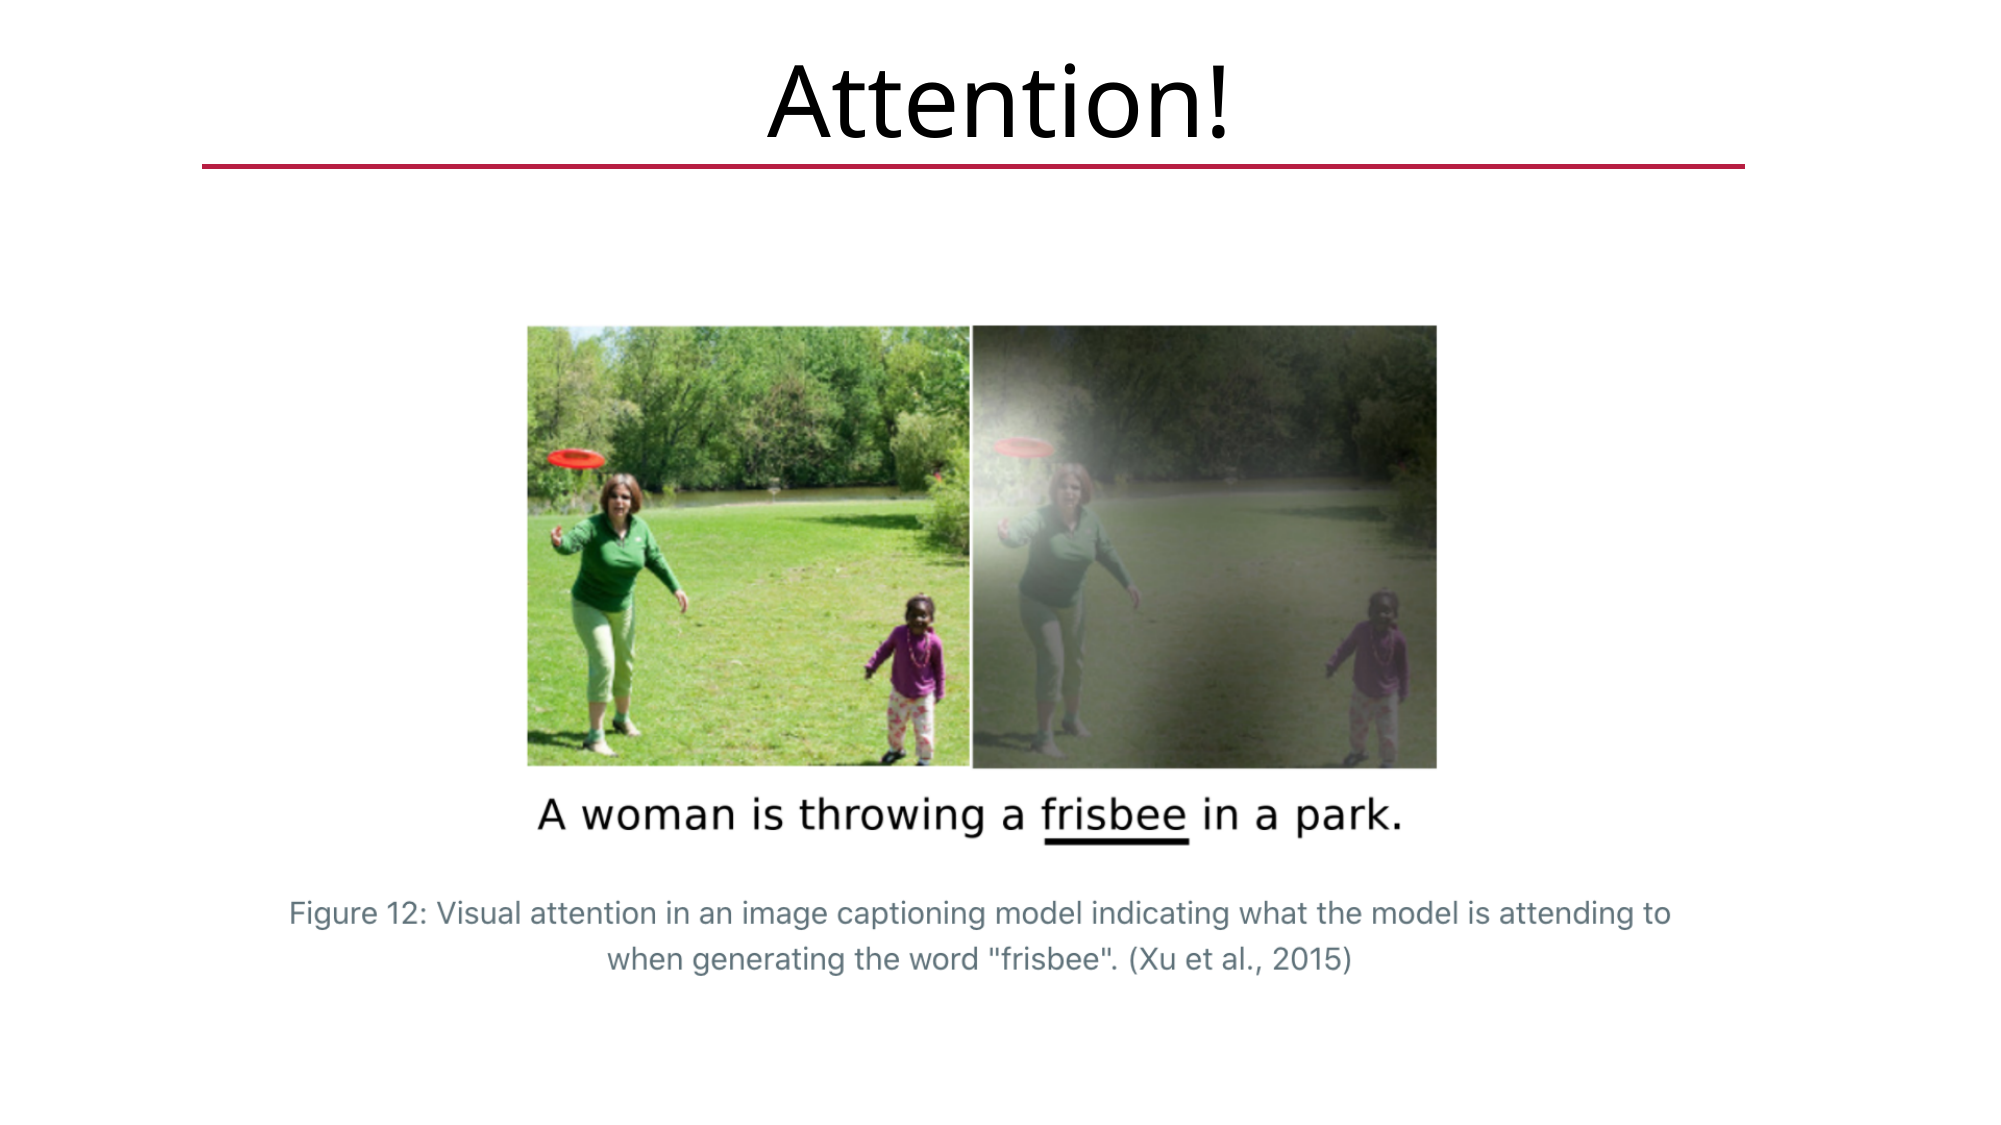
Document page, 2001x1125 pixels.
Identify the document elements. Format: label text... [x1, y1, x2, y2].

picture [235, 287, 1765, 1003]
text_box Attention! [0, 30, 2000, 166]
